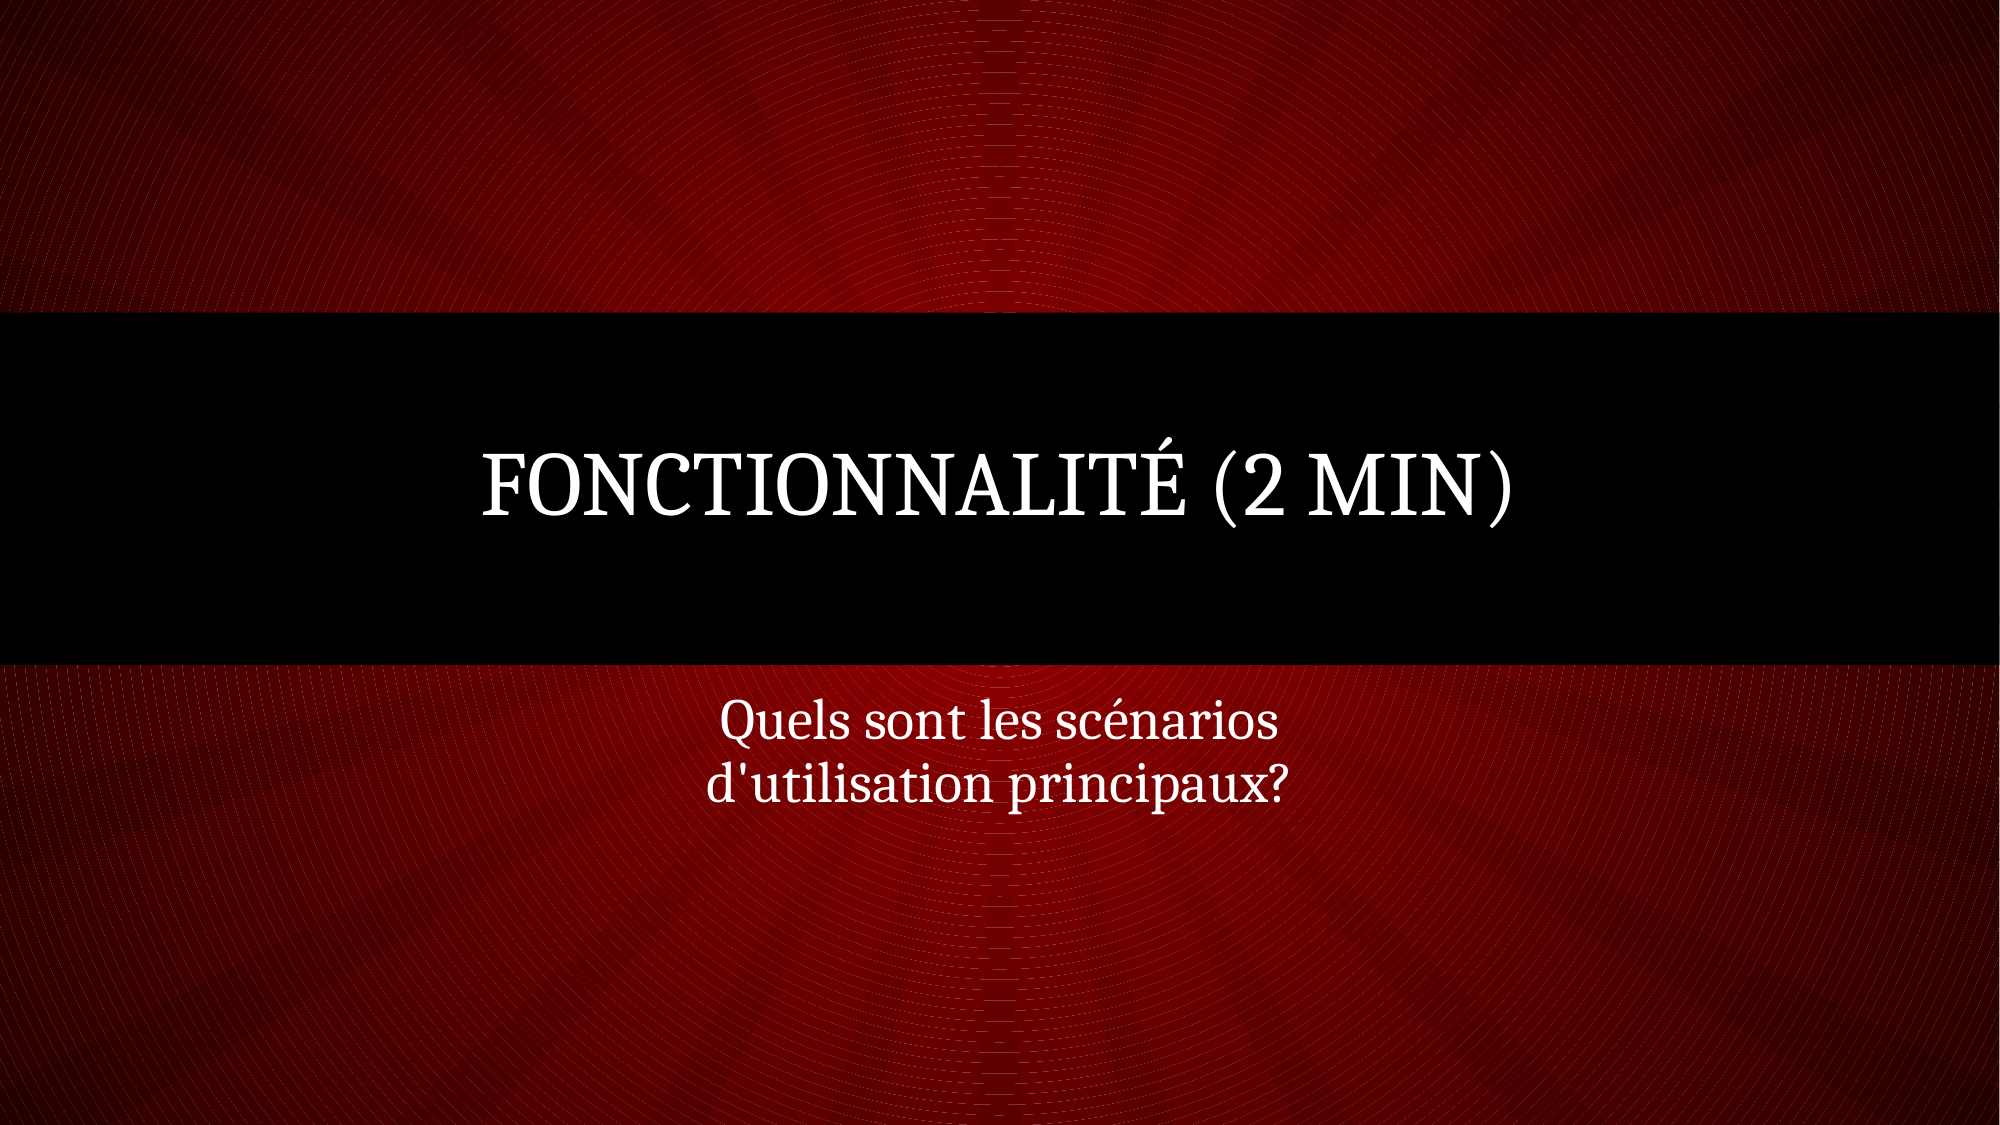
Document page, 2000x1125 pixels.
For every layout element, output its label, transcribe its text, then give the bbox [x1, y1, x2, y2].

subtitle Quels sont les scénarios d'utilisation principaux? [199, 679, 1800, 846]
title Fonctionnalité (2 min) [199, 312, 1800, 665]
